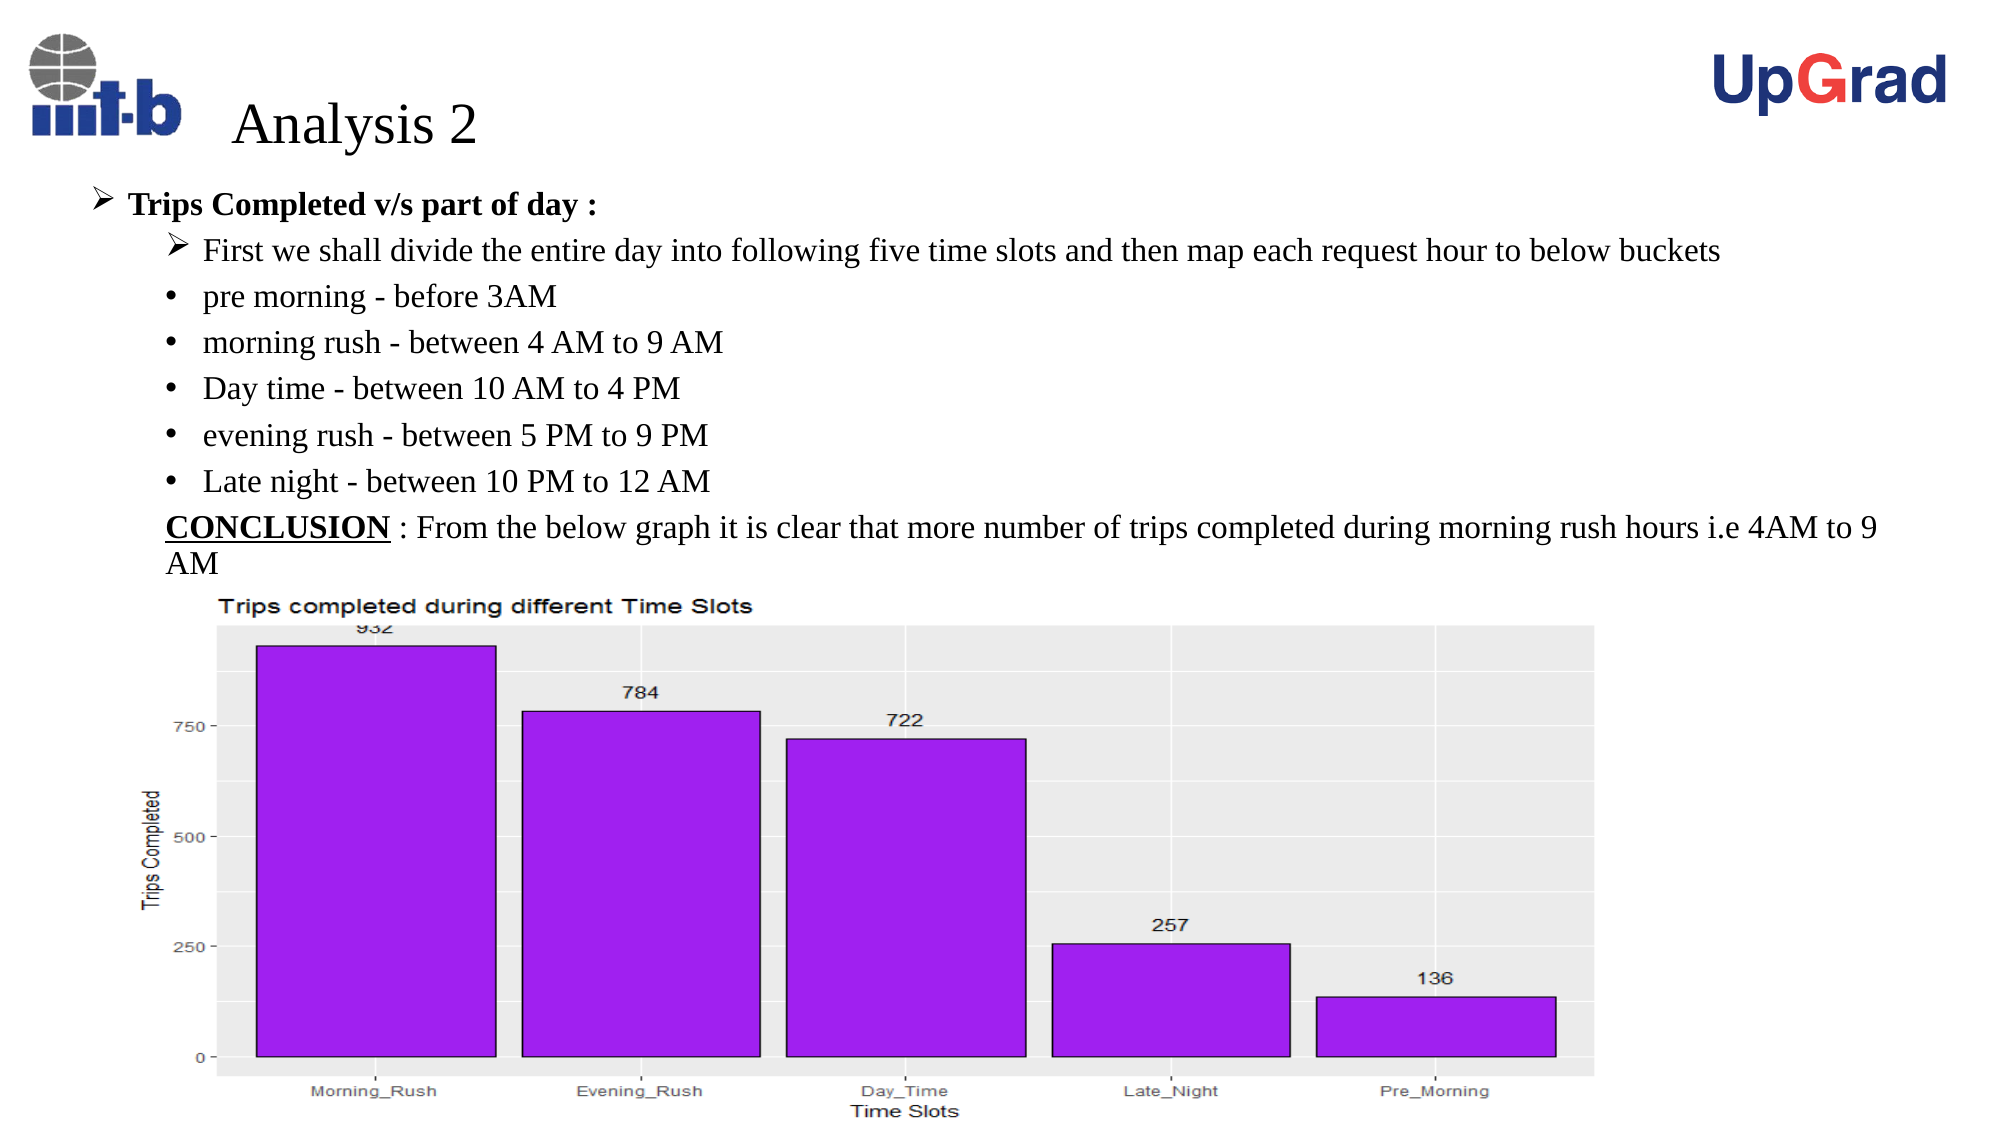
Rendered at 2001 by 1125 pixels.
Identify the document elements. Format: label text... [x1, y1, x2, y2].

picture [128, 589, 1607, 1125]
picture [0, 29, 208, 163]
title Analysis 2 [195, 46, 1724, 178]
picture [1724, 53, 1952, 116]
list Trips Completed v/s part of day : First we shall divide the entire day into following five time slots and then map each request hour to below buckets pre morning - before 3AM morning rush - between 4 AM to 9 AM Day time - between 10 AM to 4 PM evening rush - between 5 PM to 9 PM Late night - between 10 PM to 12 AM CONCLUSION : From the below graph it is clear that more number of trips completed during morning rush hours i.e 4AM to 9 AM [75, 178, 1908, 892]
